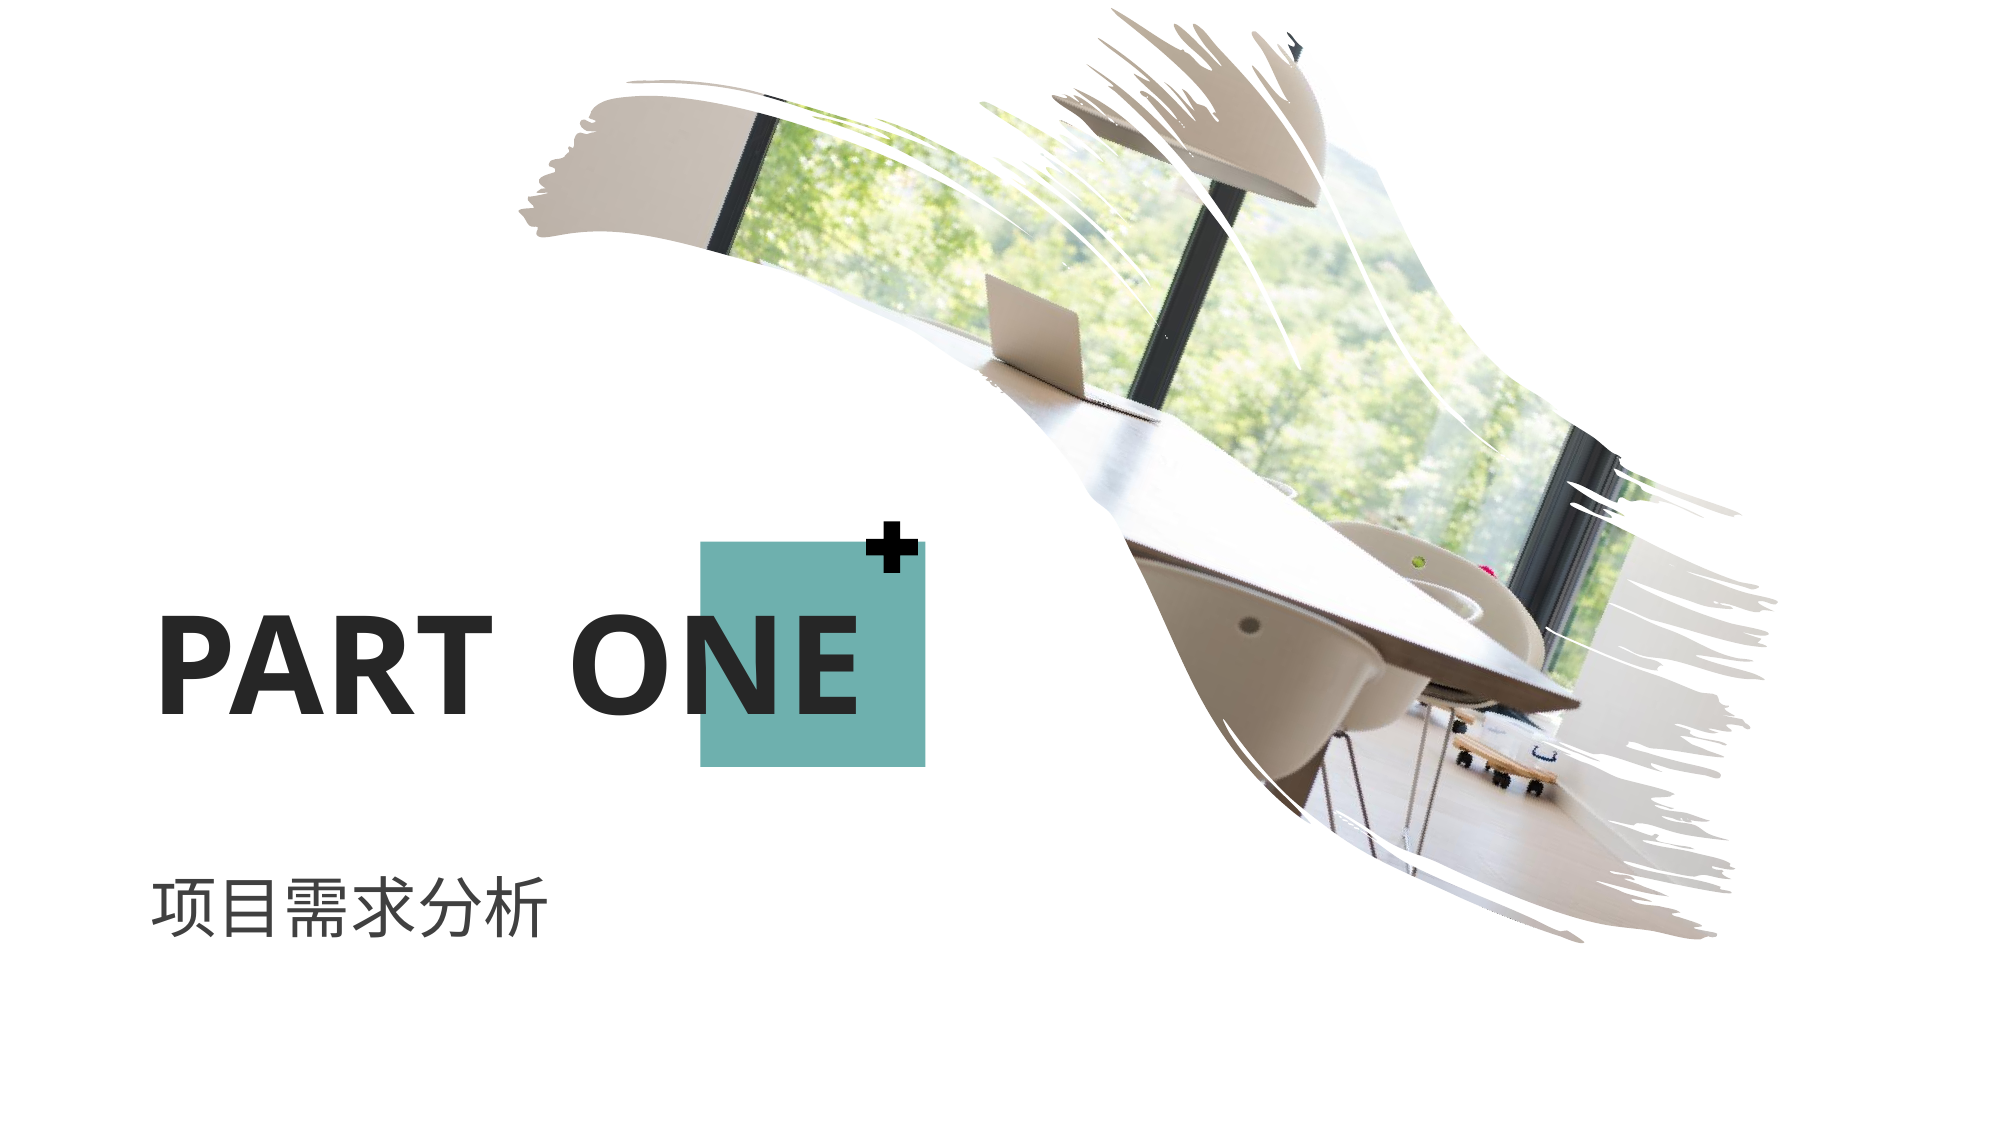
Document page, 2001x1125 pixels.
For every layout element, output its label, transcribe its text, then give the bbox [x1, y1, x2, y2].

text_box 项目需求分析 [135, 778, 1138, 954]
picture [498, 7, 1879, 936]
text_box PART ONE [135, 597, 498, 750]
